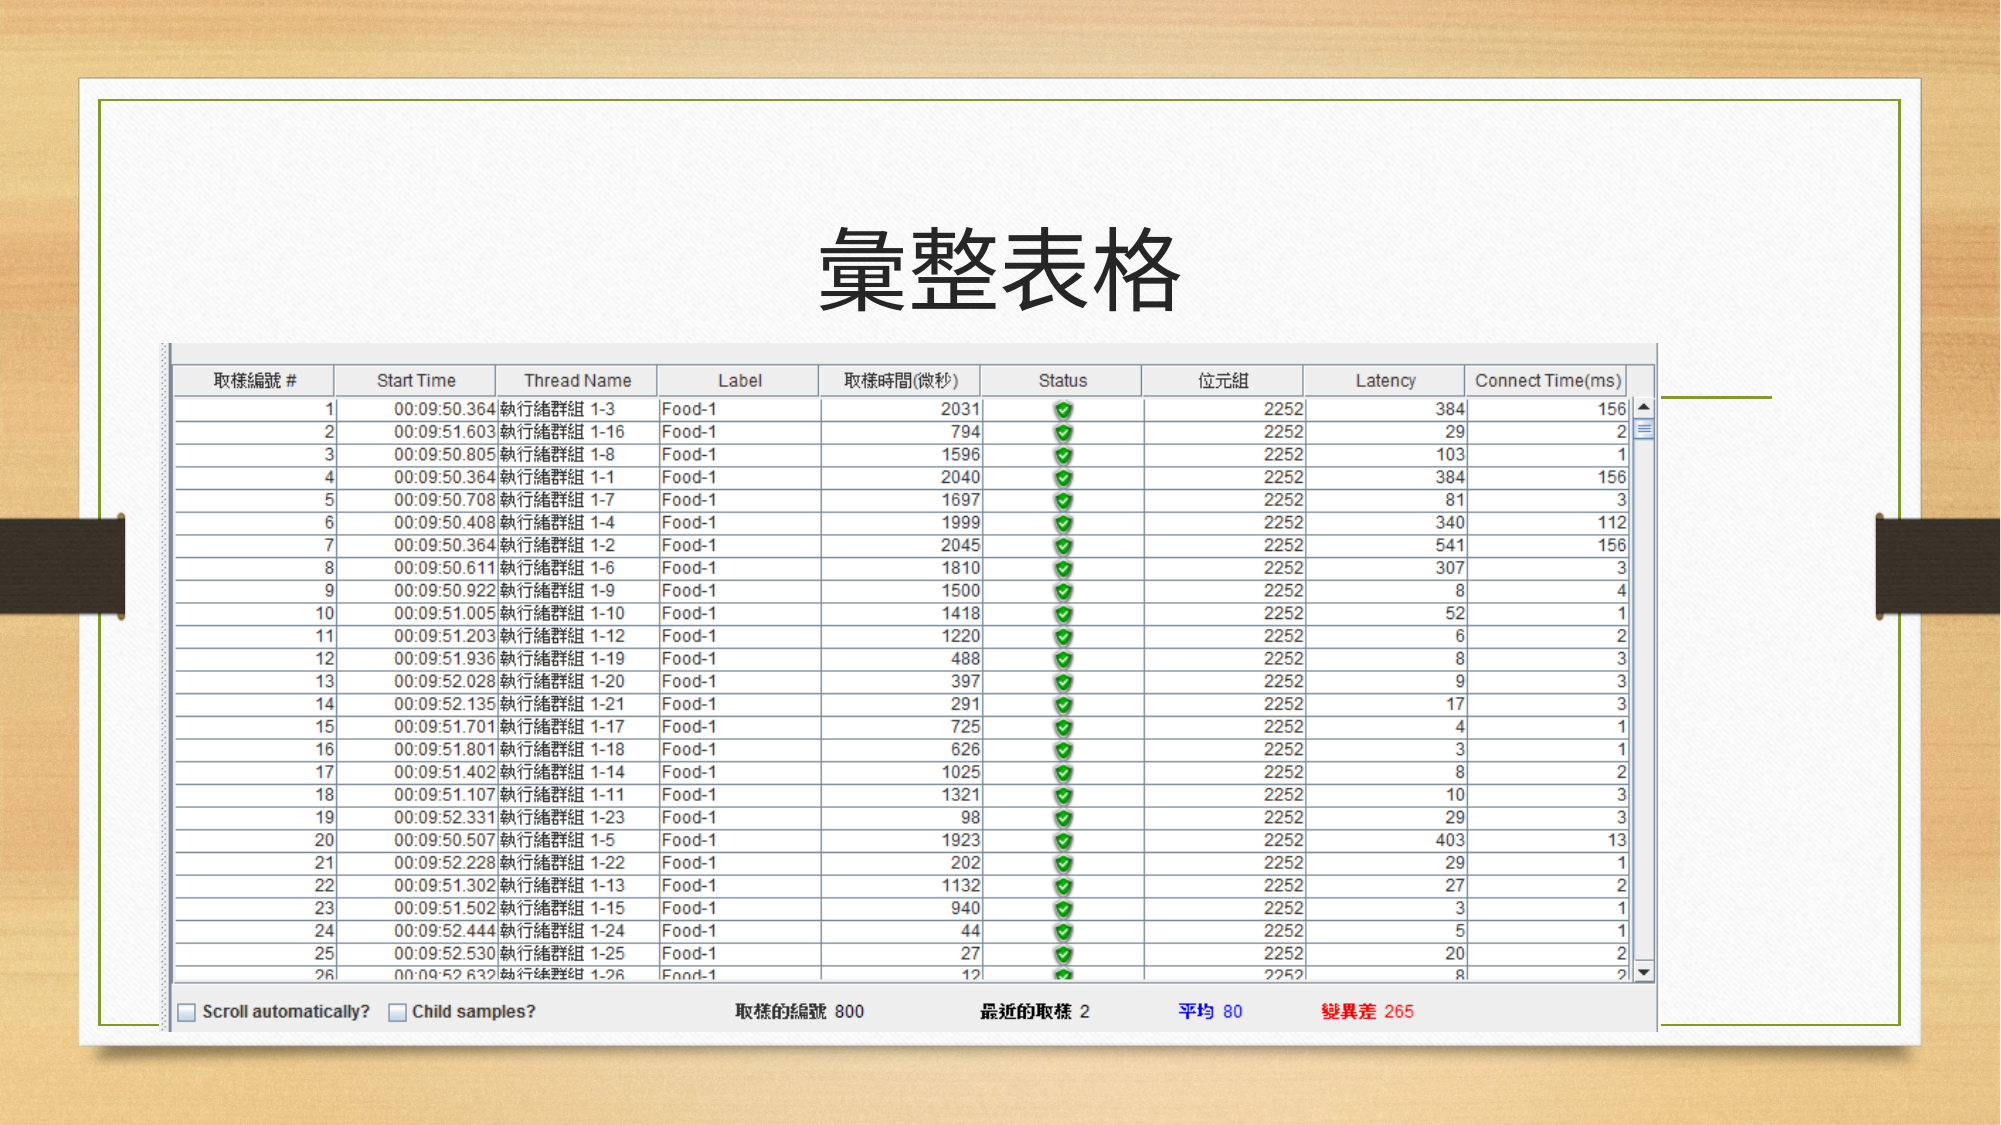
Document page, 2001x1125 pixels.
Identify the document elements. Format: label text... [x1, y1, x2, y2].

title 彙整表格 [212, 161, 1788, 375]
picture [0, 0, 2001, 1125]
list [158, 343, 1661, 1033]
